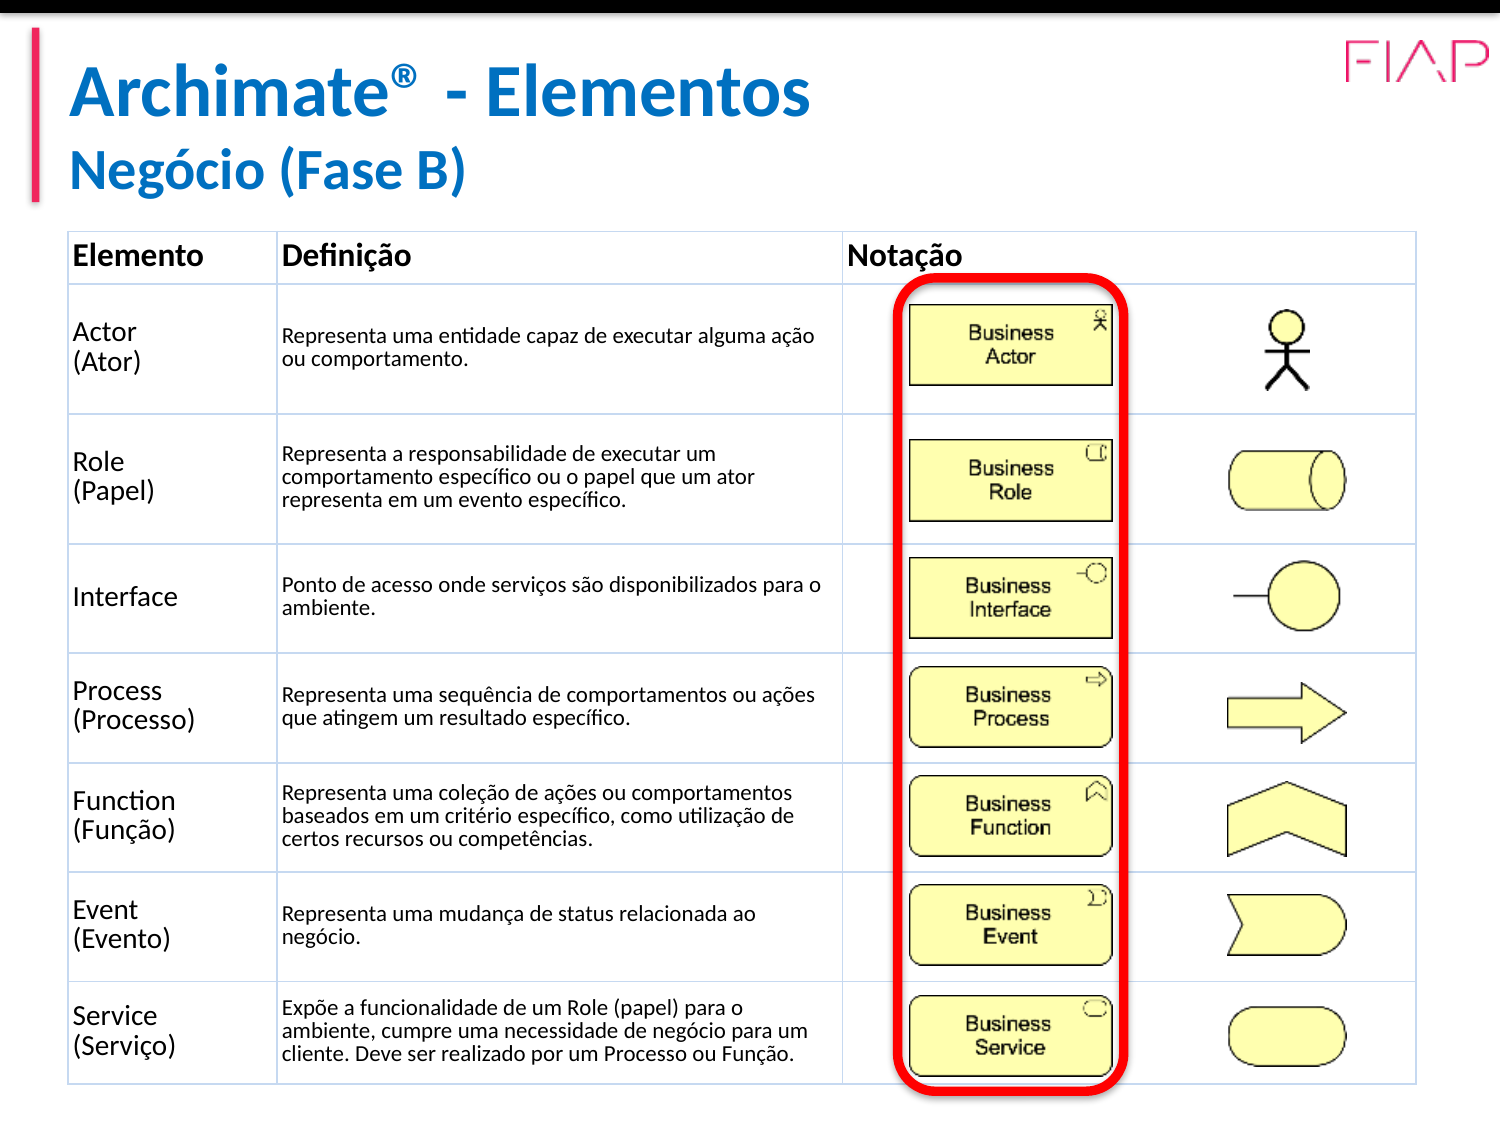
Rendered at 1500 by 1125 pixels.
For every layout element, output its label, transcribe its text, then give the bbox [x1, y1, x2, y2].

table_cell Role (Papel) [69, 415, 276, 543]
table_cell Ponto de acesso onde serviços são disponibilizados para o ambiente. [278, 545, 842, 652]
table_header Definição [278, 232, 842, 283]
table_cell Representa uma mudança de status relacionada ao negócio. [278, 873, 842, 981]
table_cell [843, 764, 892, 871]
table_cell [1129, 764, 1415, 871]
picture [909, 884, 1113, 966]
text_box Archimate® - Elementos Negócio (Fase B) [54, 33, 828, 209]
picture [1264, 309, 1310, 392]
picture [909, 439, 1113, 522]
picture [909, 995, 1113, 1077]
table_cell [843, 415, 892, 543]
picture [1227, 682, 1347, 745]
table_cell Function (Função) [69, 764, 276, 871]
table_cell Representa uma coleção de ações ou comportamentos baseados em um critério específico, como utilização de certos recursos ou competências. [278, 764, 842, 871]
table_cell [843, 545, 892, 652]
picture [909, 775, 1113, 857]
table_cell Process (Processo) [69, 654, 276, 762]
picture [1227, 781, 1347, 857]
table_cell Event (Evento) [69, 873, 276, 981]
table_cell [1129, 415, 1415, 543]
table_cell [1120, 982, 1415, 1083]
picture [909, 303, 1113, 386]
table_cell [1112, 285, 1415, 413]
table_cell Representa uma entidade capaz de executar alguma ação ou comportamento. [278, 285, 842, 413]
table_cell Actor (Ator) [69, 285, 276, 413]
table_cell [843, 873, 892, 981]
table_header Elemento [69, 232, 276, 283]
table_cell [843, 285, 909, 413]
table_cell Interface [69, 545, 276, 652]
picture [1227, 894, 1347, 956]
table_cell [1129, 654, 1415, 762]
text_box [31, 27, 40, 203]
picture [1346, 40, 1489, 83]
table_cell Expõe a funcionalidade de um Role (papel) para o ambiente, cumpre uma necessidade de negócio para um cliente. Deve ser realizado por um Processo ou Função. [278, 982, 842, 1083]
picture [909, 557, 1113, 639]
picture [1227, 1005, 1347, 1067]
picture [1232, 558, 1342, 633]
text_box [913, 1085, 1109, 1093]
picture [909, 666, 1113, 748]
table_header Notação [843, 232, 1415, 283]
picture [1227, 449, 1347, 512]
table_cell Representa uma sequência de comportamentos ou ações que atingem um resultado específico. [278, 654, 842, 762]
table_cell Representa a responsabilidade de executar um comportamento específico ou o papel que um ator representa em um evento específico. [278, 415, 842, 543]
table_cell Service (Serviço) [69, 982, 276, 1083]
text_box [896, 277, 1125, 1078]
text_box [0, 0, 1500, 14]
table_cell [843, 982, 901, 1083]
table_cell [1129, 873, 1415, 981]
table_cell [1129, 545, 1415, 652]
table_cell [843, 654, 892, 762]
